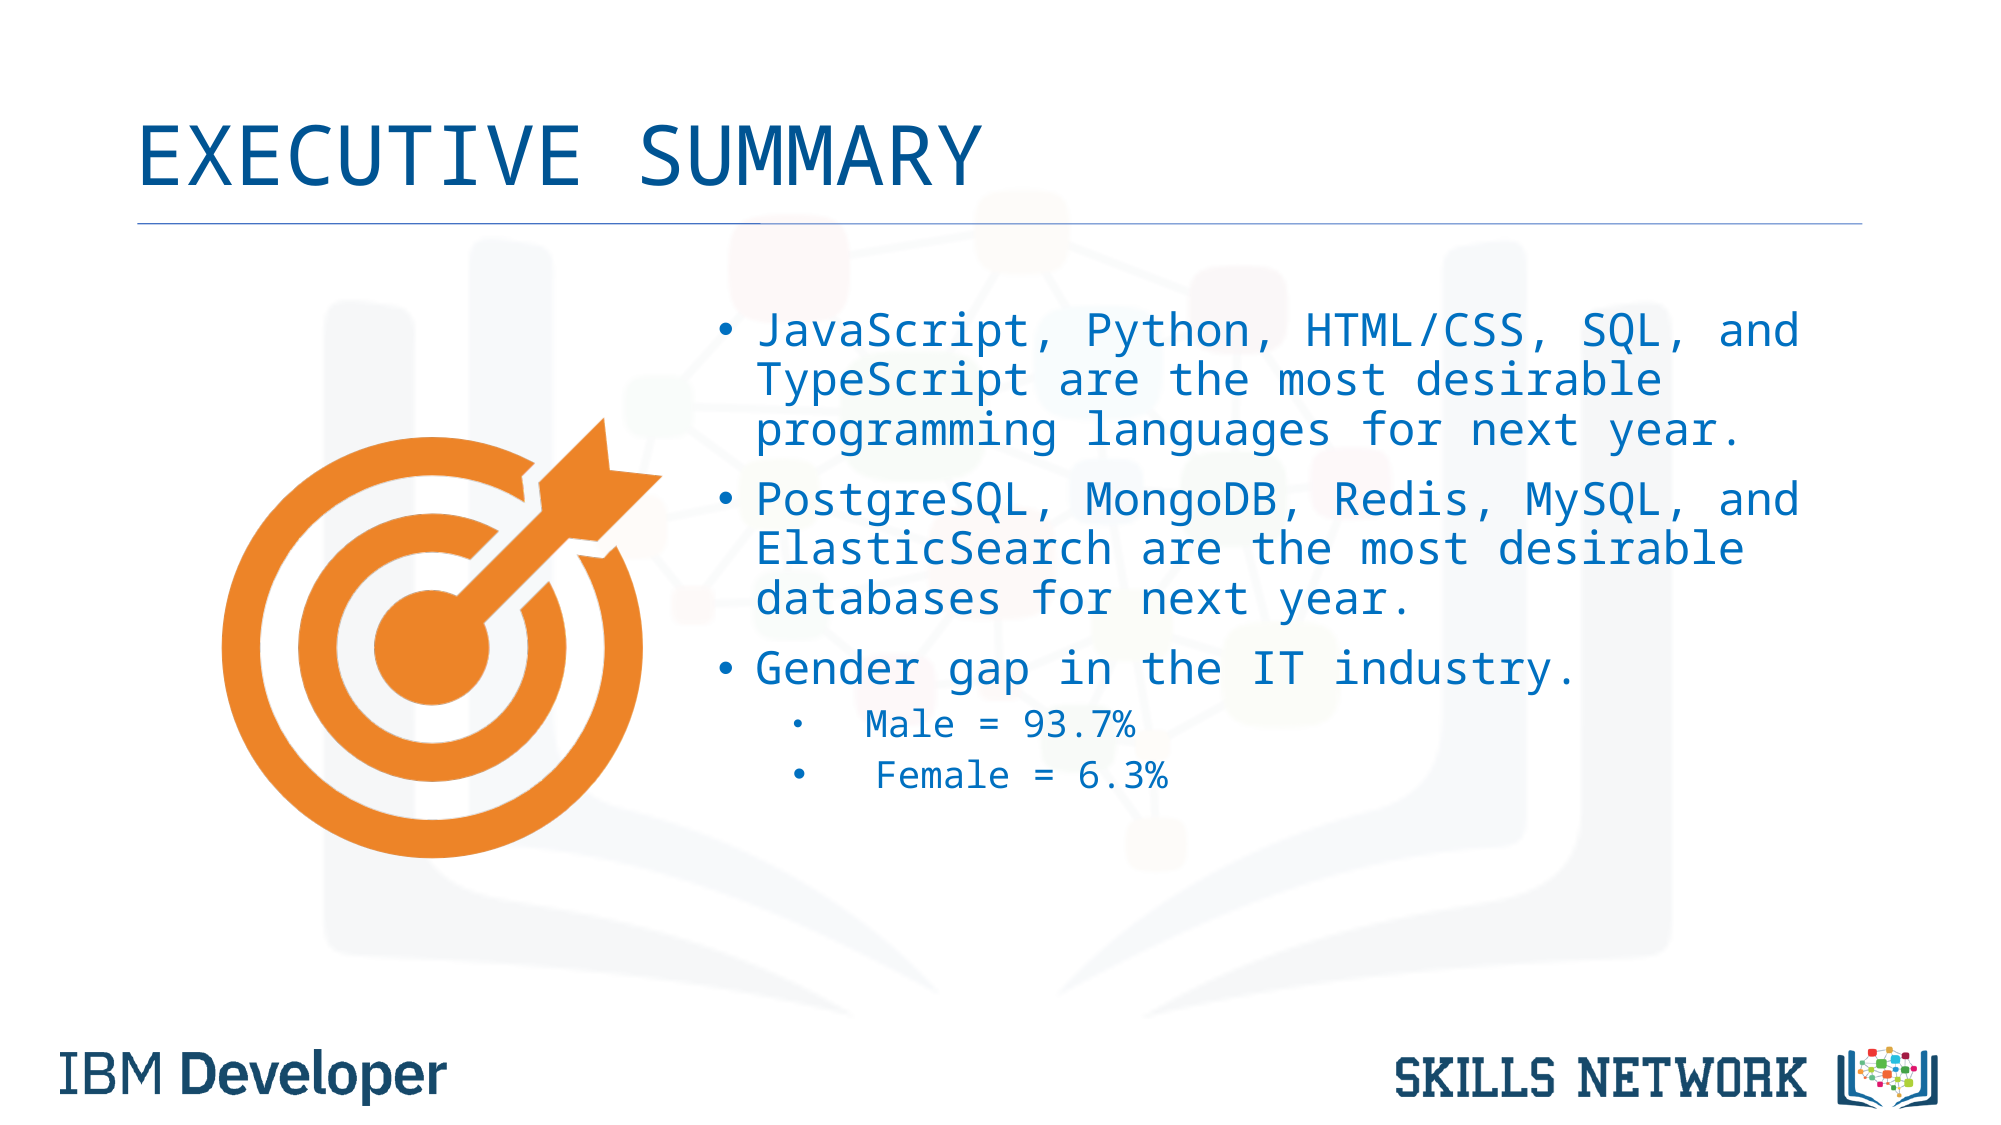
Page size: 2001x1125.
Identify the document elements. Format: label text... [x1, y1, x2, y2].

picture [55, 1045, 459, 1108]
picture [1390, 1045, 1945, 1111]
picture [178, 377, 703, 902]
list JavaScript, Python, HTML/CSS, SQL, and TypeScript are the most desirable programming languages for next year. PostgreSQL, MongoDB, Redis, MySQL, and ElasticSearch are the most desirable databases for next year. Gender gap in the IT industry. Male = 93.7% Female = 6.3% [702, 299, 1863, 1032]
title EXECUTIVE SUMMARY [120, 50, 1526, 268]
